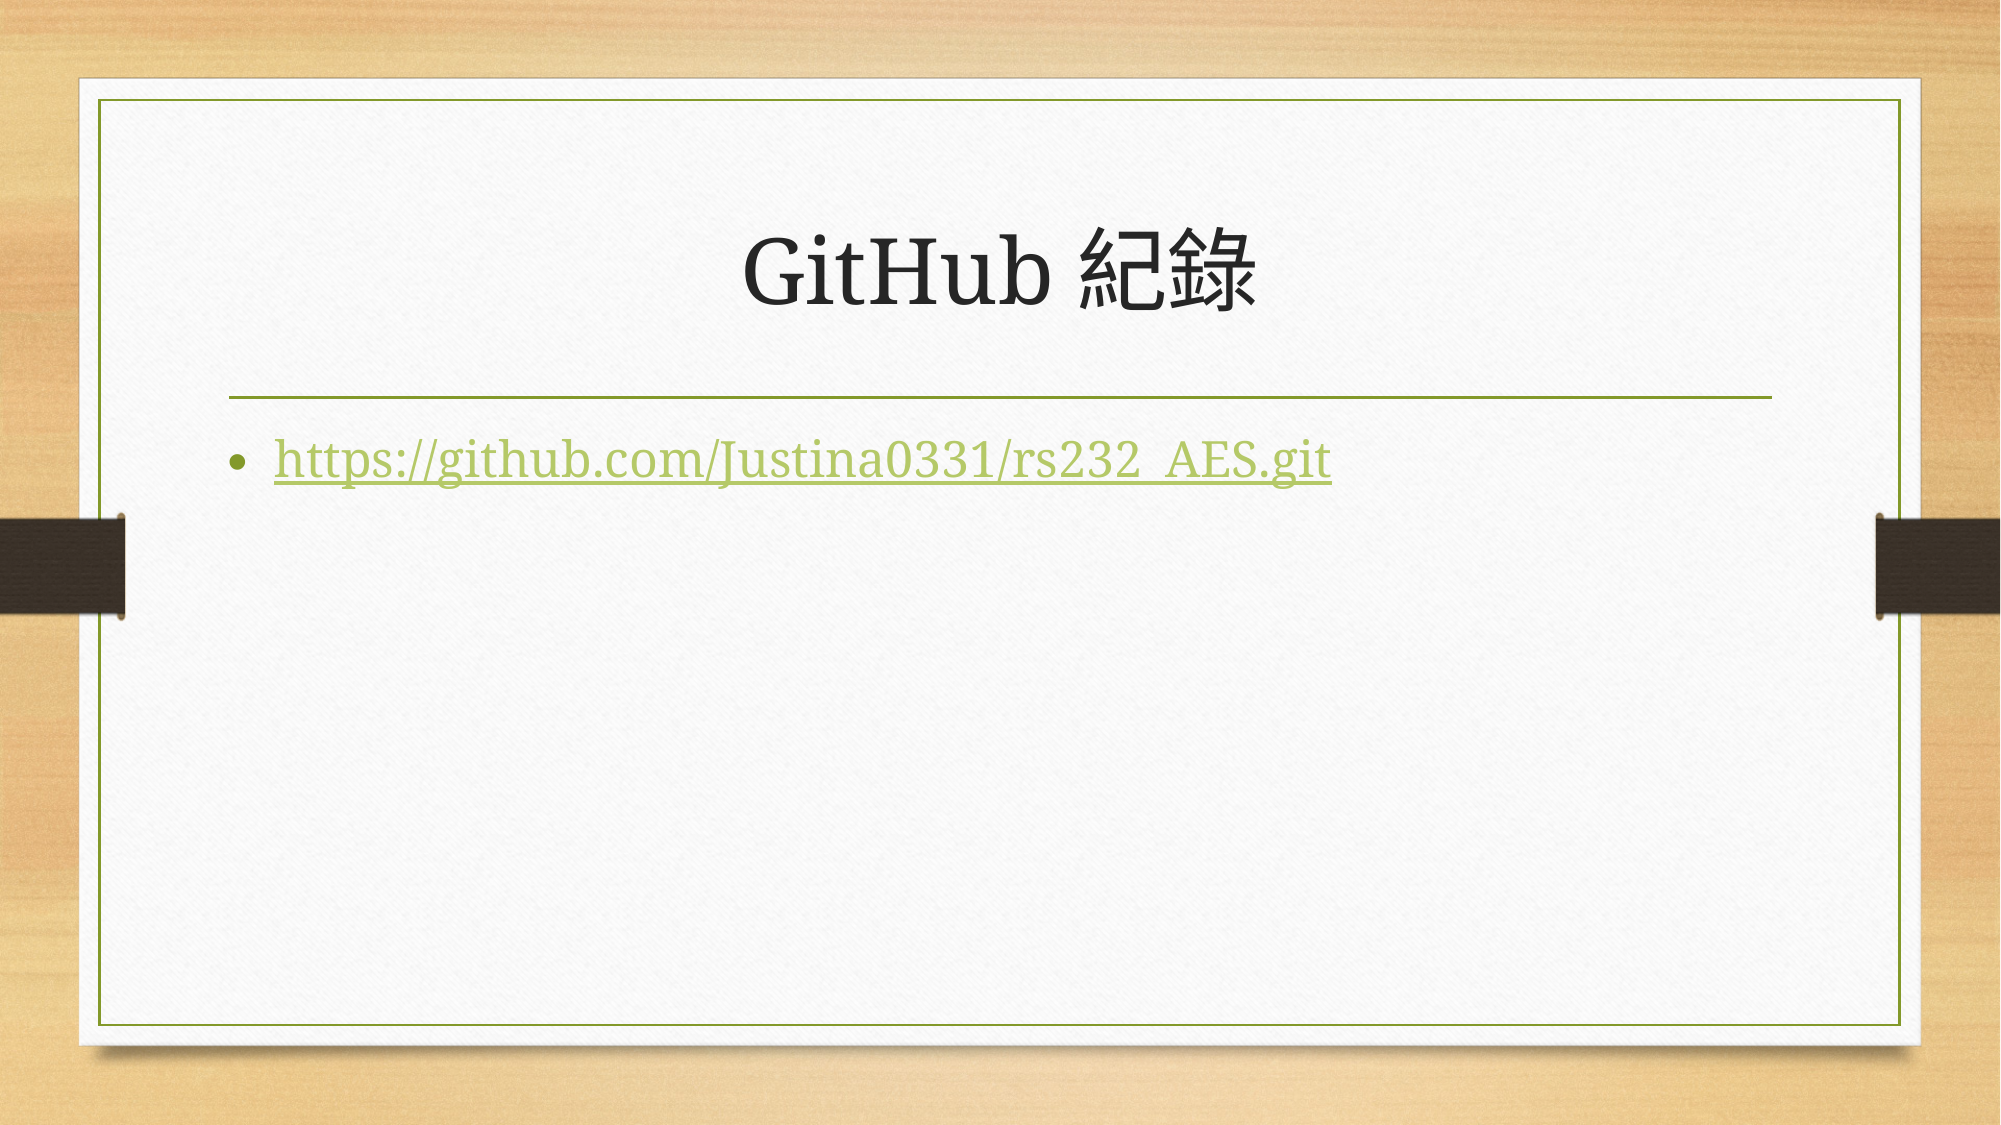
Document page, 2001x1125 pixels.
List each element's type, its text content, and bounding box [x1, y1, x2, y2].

title GitHub紀錄 [212, 161, 1788, 375]
picture [0, 0, 2001, 1125]
list https://github.com/Justina0331/rs232_AES.git [212, 419, 1788, 964]
